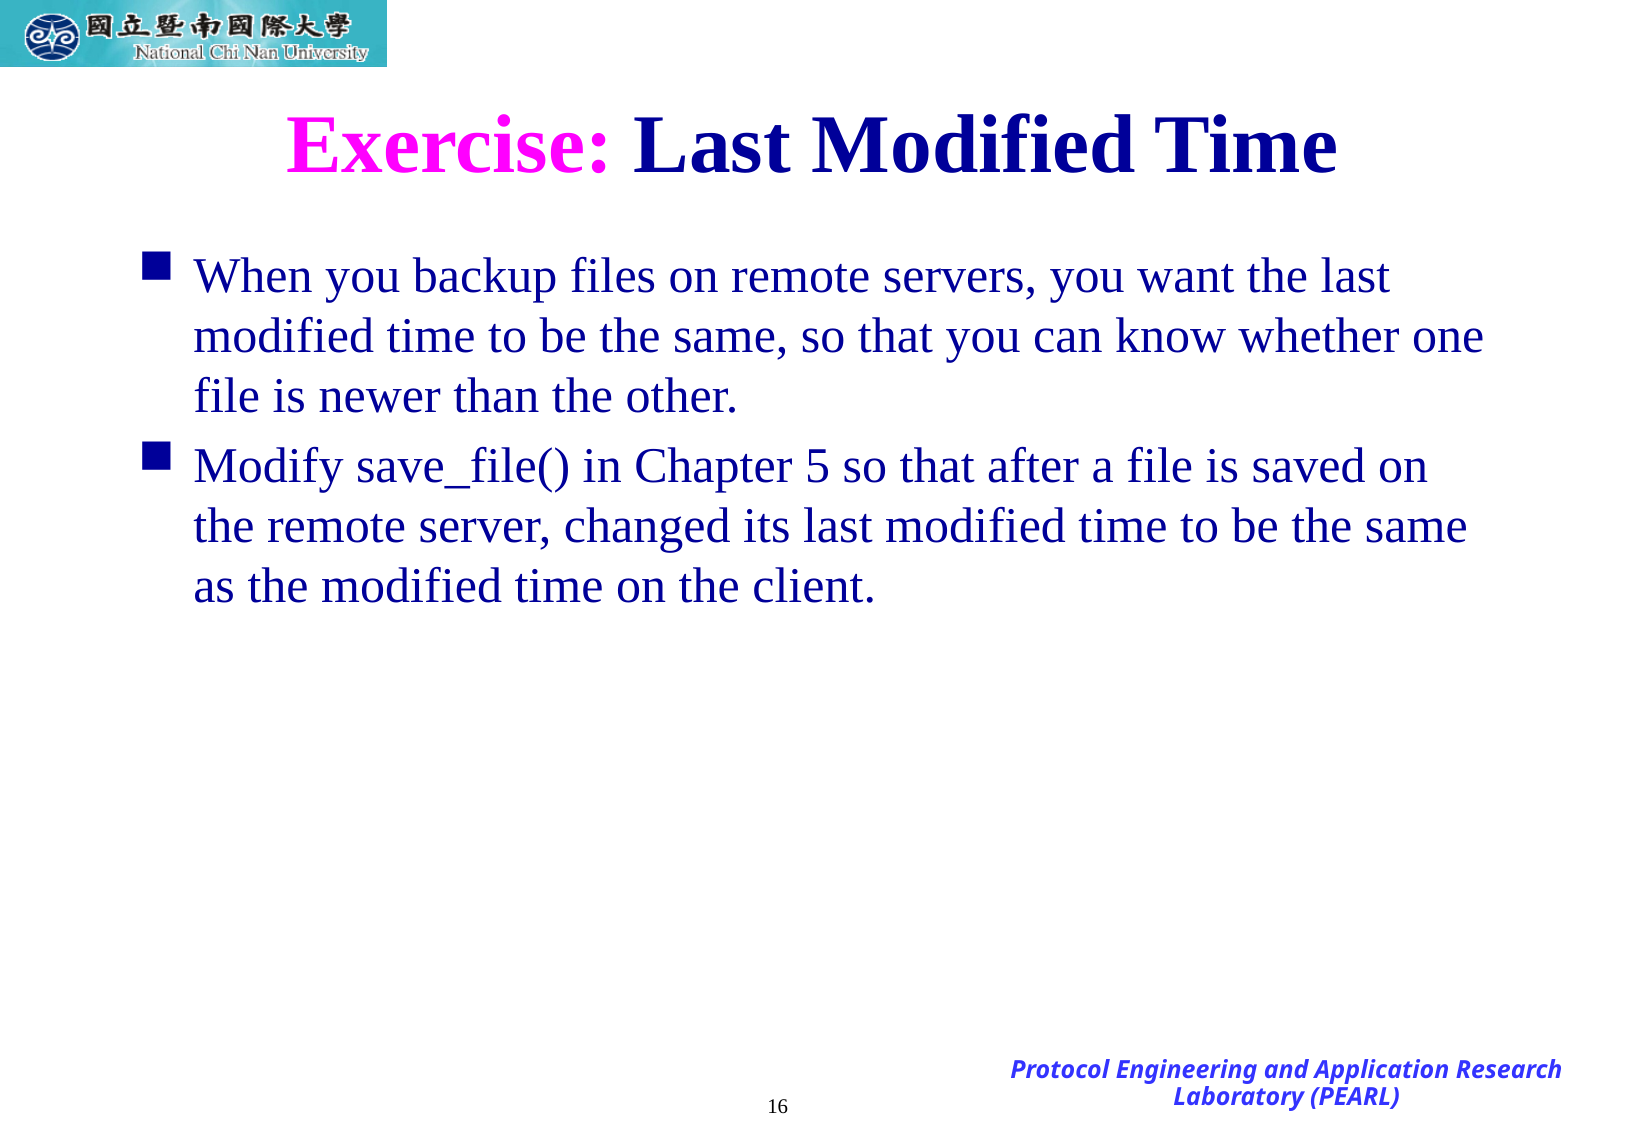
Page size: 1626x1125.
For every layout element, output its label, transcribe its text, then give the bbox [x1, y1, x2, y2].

list When you backup files on remote servers, you want the last modified time to be the same, so that you can know whether one file is newer than the other. Modify save_file() in Chapter 5 so that after a file is saved on the remote server, changed its last modified time to be the same as the modified time on the client. [121, 235, 1504, 1037]
title Exercise: Last Modified Time [121, 66, 1504, 212]
picture [0, 0, 399, 84]
